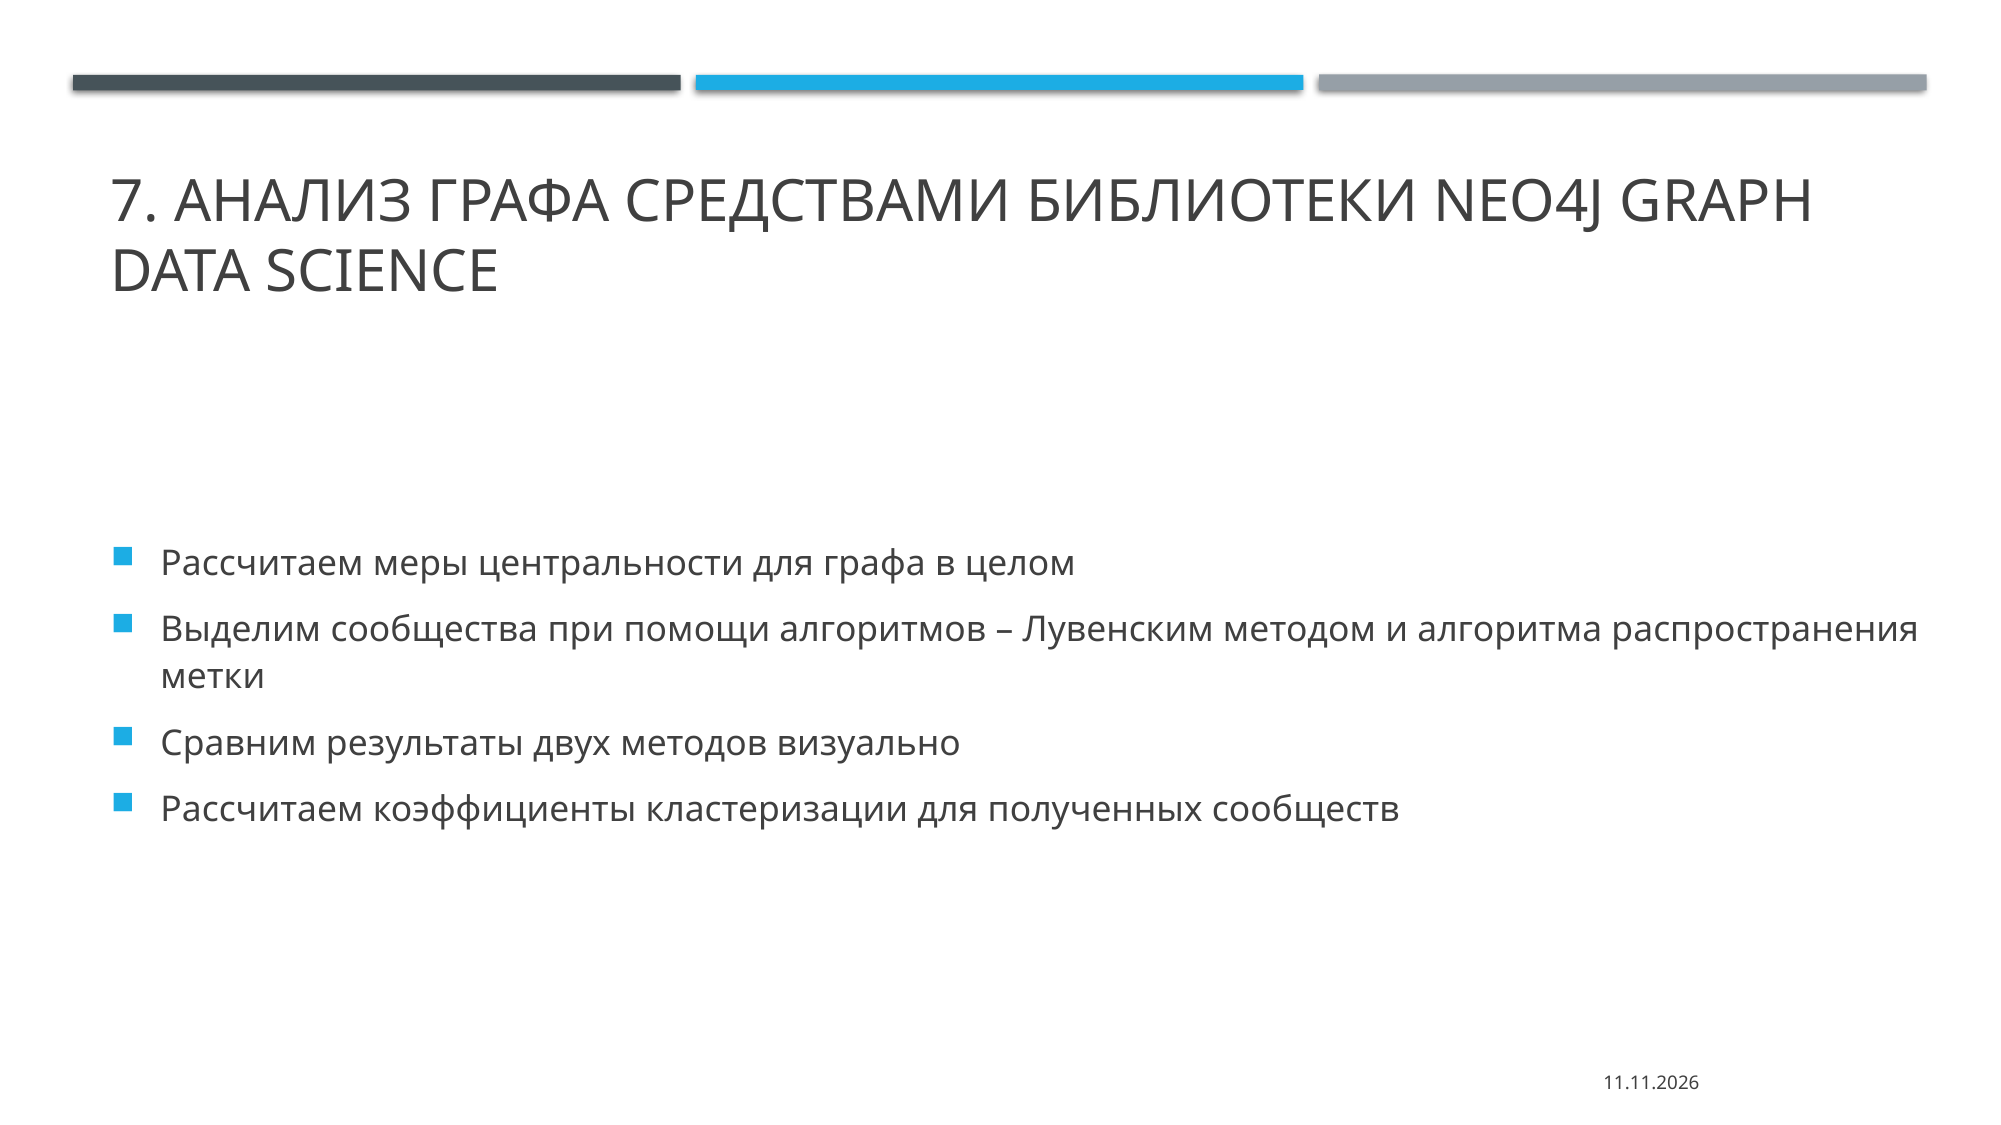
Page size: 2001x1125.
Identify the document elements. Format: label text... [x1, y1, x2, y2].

title 7. Анализ графа средствами библиотеки Neo4j Graph Data Science [95, 115, 1905, 311]
list Рассчитаем меры центральности для графа в целом Выделим сообщества при помощи алгоритмов – Лувенским методом и алгоритма распространения метки Сравним результаты двух методов визуально Рассчитаем коэффициенты кластеризации для полученных сообществ [95, 383, 1967, 981]
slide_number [1247, 1053, 1715, 1114]
